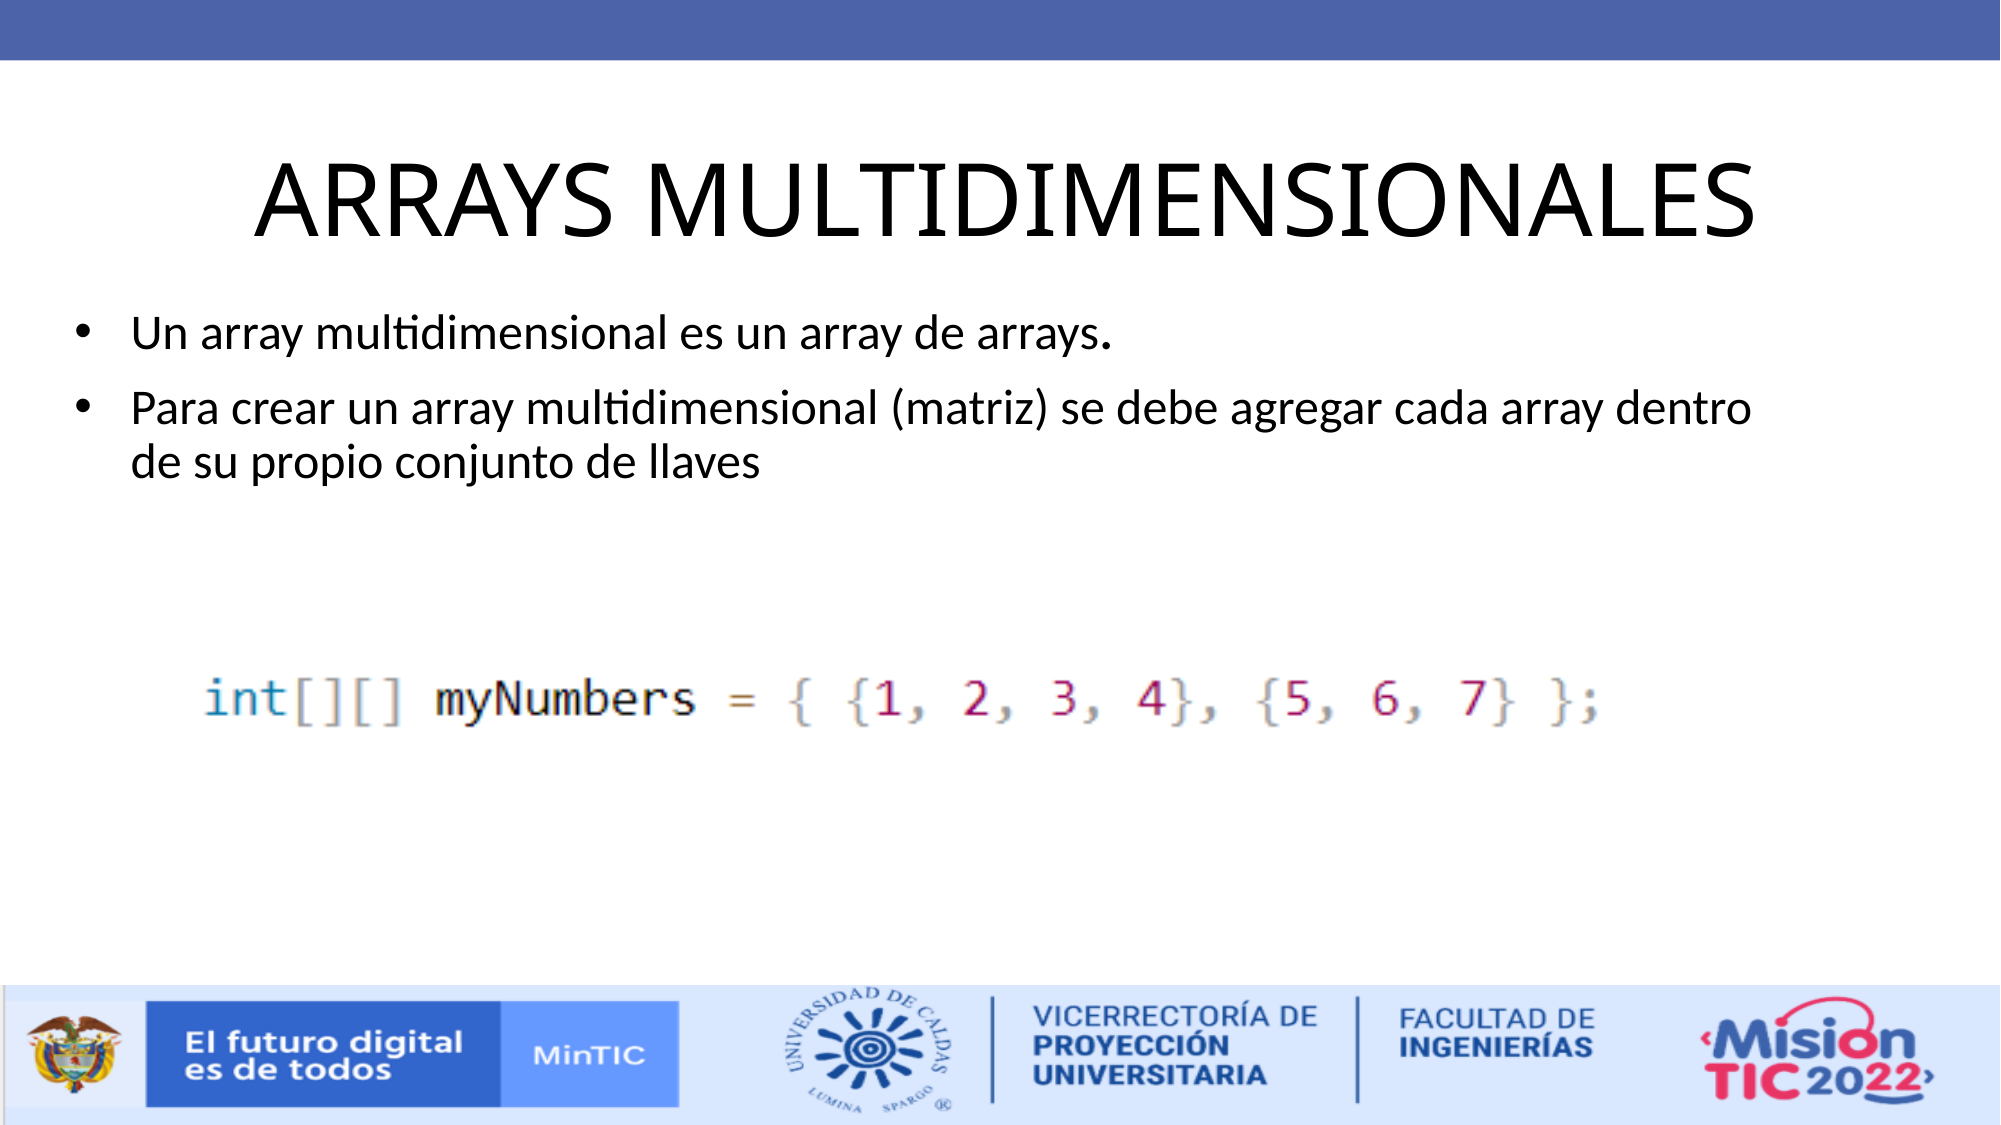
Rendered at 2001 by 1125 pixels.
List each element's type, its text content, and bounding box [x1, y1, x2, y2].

picture [0, 985, 2000, 1125]
subtitle Un array multidimensional es un array de arrays. Para crear un array multidimensional (matriz) se debe agregar cada array dentro de su propio conjunto de llaves [59, 299, 1787, 925]
text_box [0, 0, 2000, 62]
title ARRAYS MULTIDIMENSIONALES [238, 62, 1775, 266]
picture [180, 636, 1630, 776]
